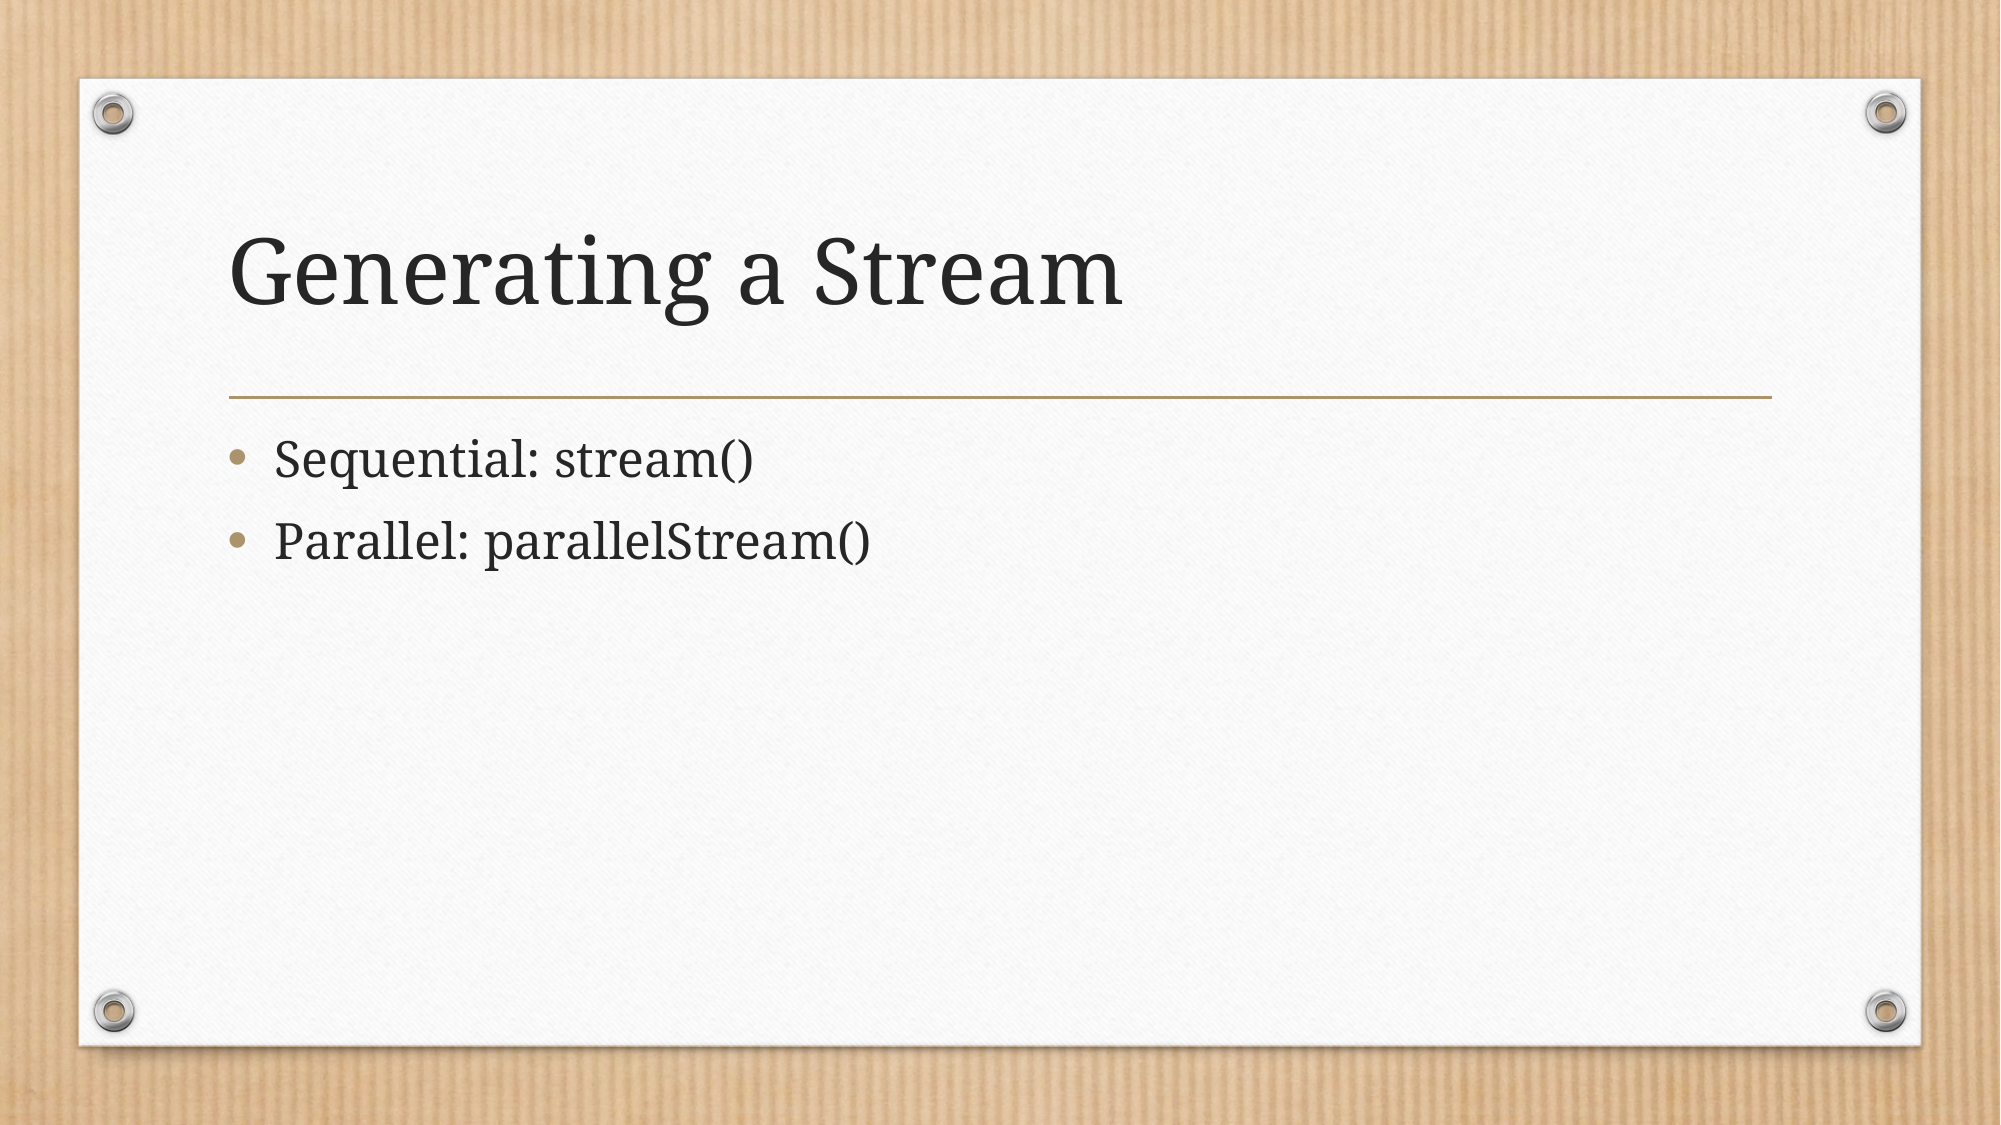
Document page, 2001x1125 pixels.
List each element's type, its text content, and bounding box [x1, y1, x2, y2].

title Generating a Stream [212, 161, 1788, 375]
list Sequential: stream() Parallel: parallelStream() [212, 419, 1788, 964]
picture [0, 0, 2001, 1125]
